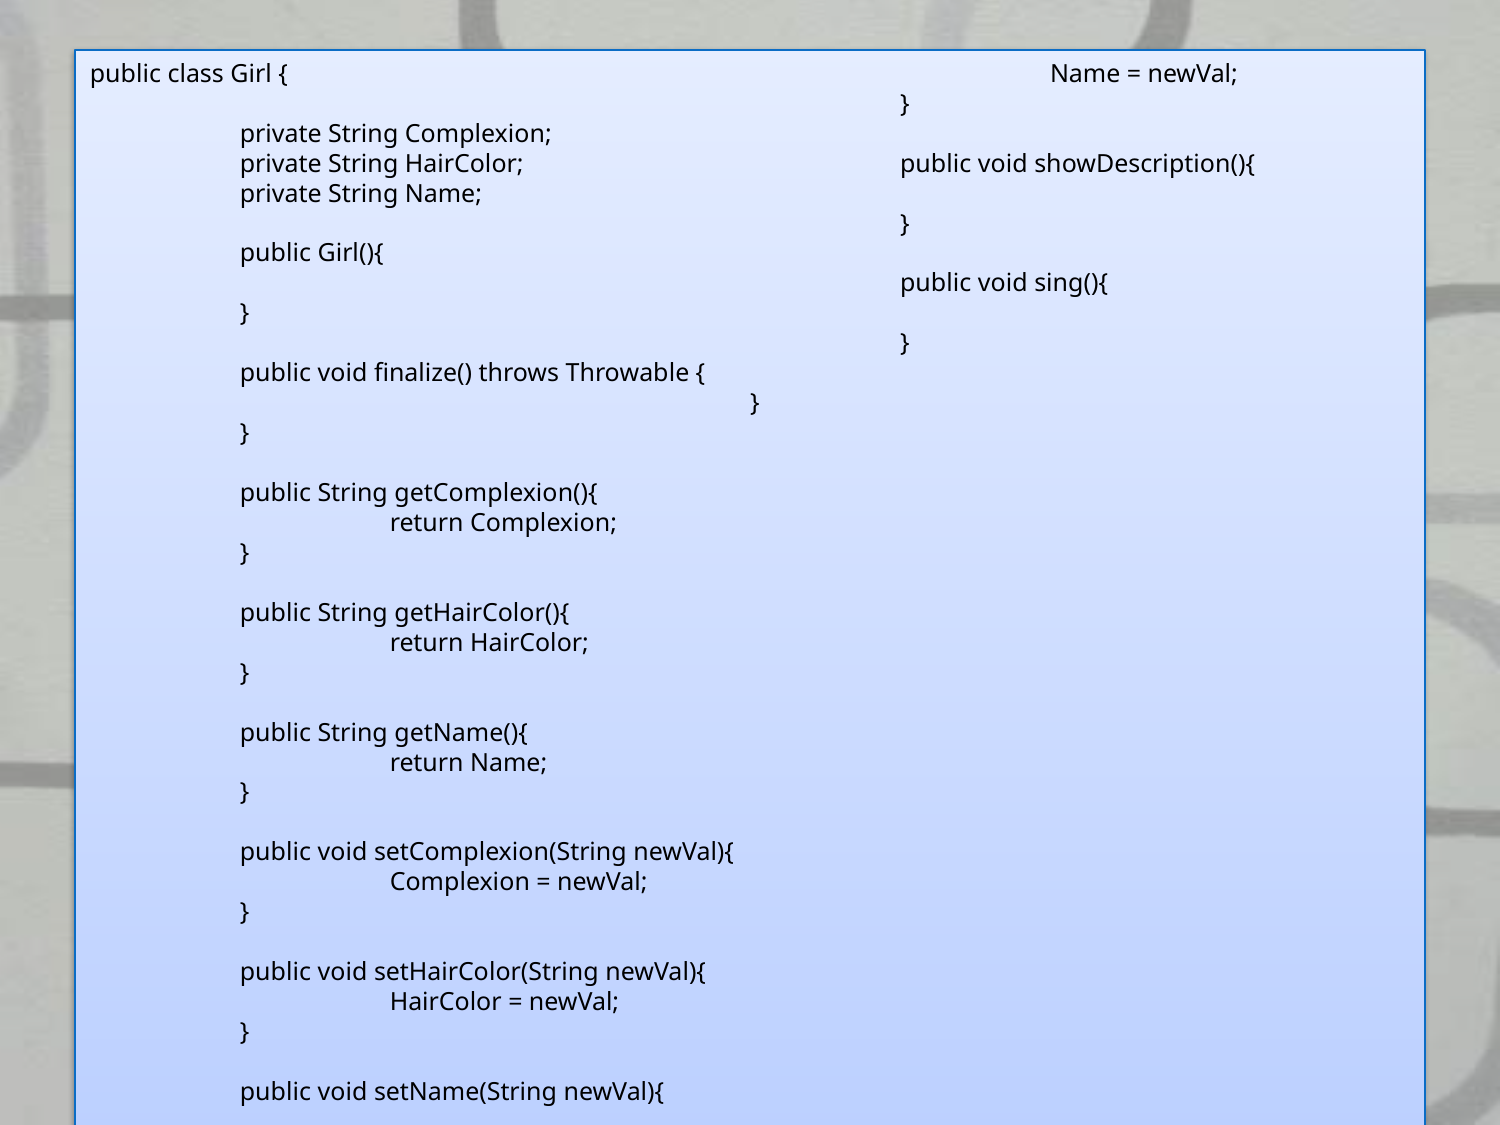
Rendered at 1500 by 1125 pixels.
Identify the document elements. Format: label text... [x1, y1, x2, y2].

text_box public class Girl { private String Complexion; private String HairColor; private String Name; public Girl(){ } public void finalize() throws Throwable { } public String getComplexion(){ return Complexion; } public String getHairColor(){ return HairColor; } public String getName(){ return Name; } public void setComplexion(String newVal){ Complexion = newVal; } public void setHairColor(String newVal){ HairColor = newVal; } public void setName(String newVal){ Name = newVal; } public void showDescription(){ } public void sing(){ } } [74, 49, 1426, 1125]
